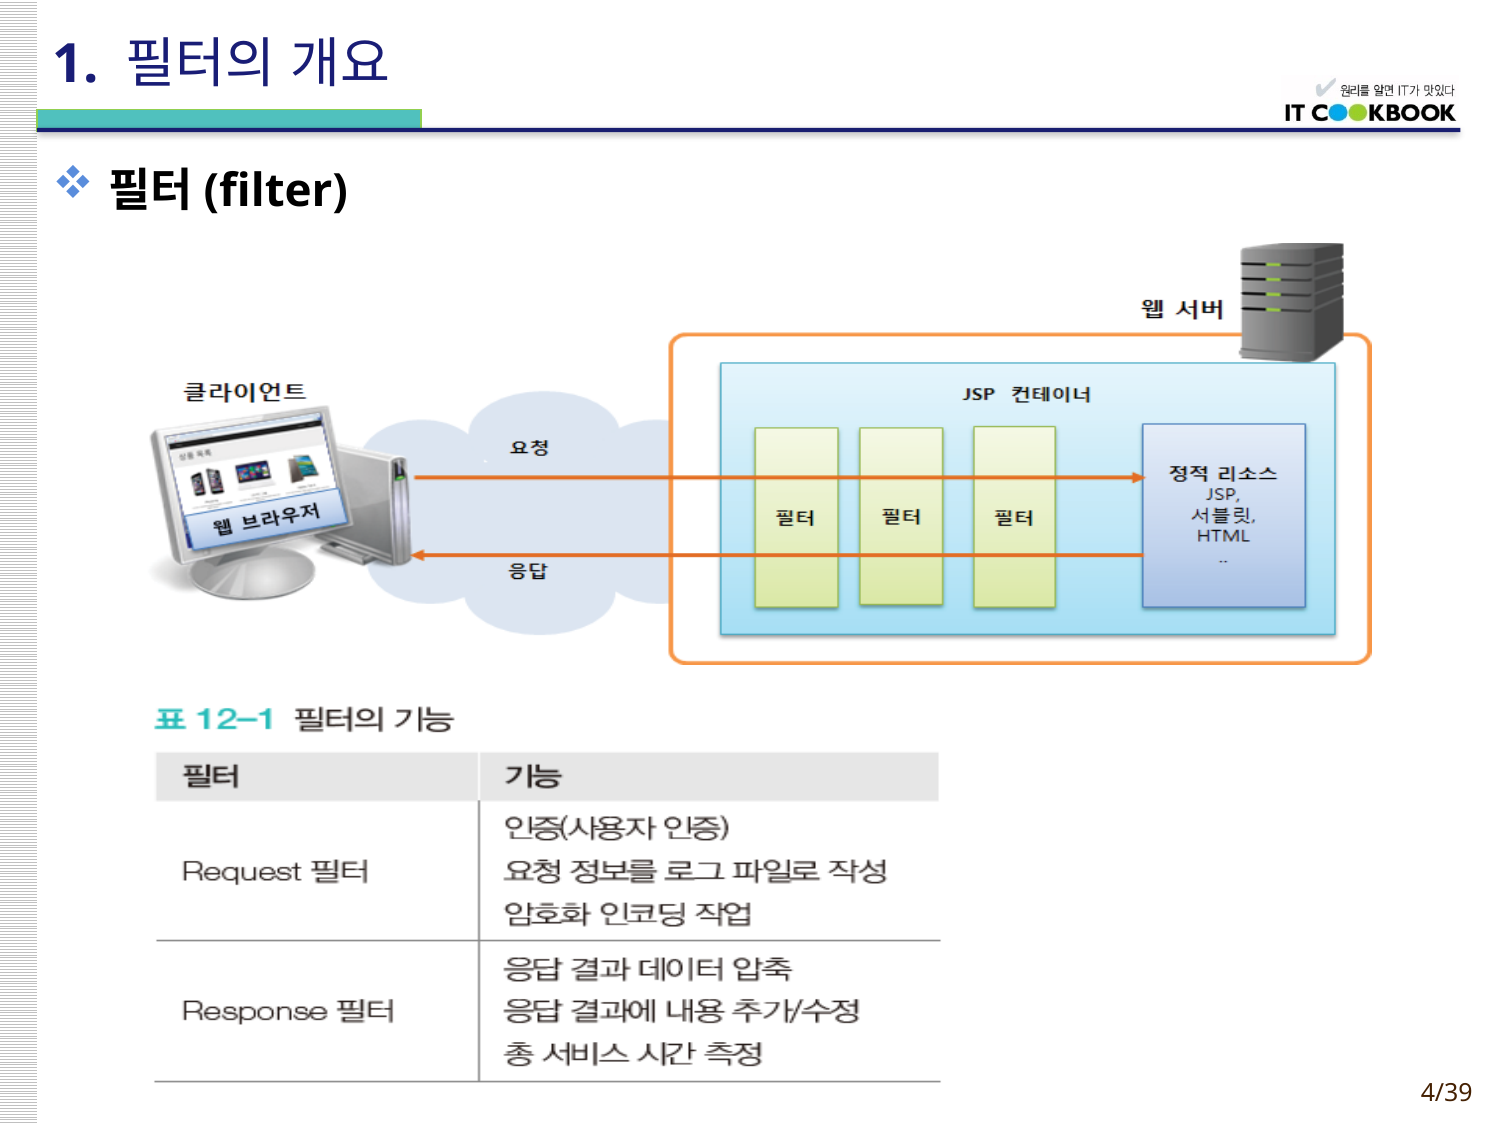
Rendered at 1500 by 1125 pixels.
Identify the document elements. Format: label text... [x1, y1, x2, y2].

list 필터(filter) [37, 152, 1463, 1091]
picture [127, 243, 1373, 665]
picture [147, 703, 949, 1090]
picture [1281, 75, 1459, 123]
title 1. 필터의 개요 [37, 13, 1278, 109]
